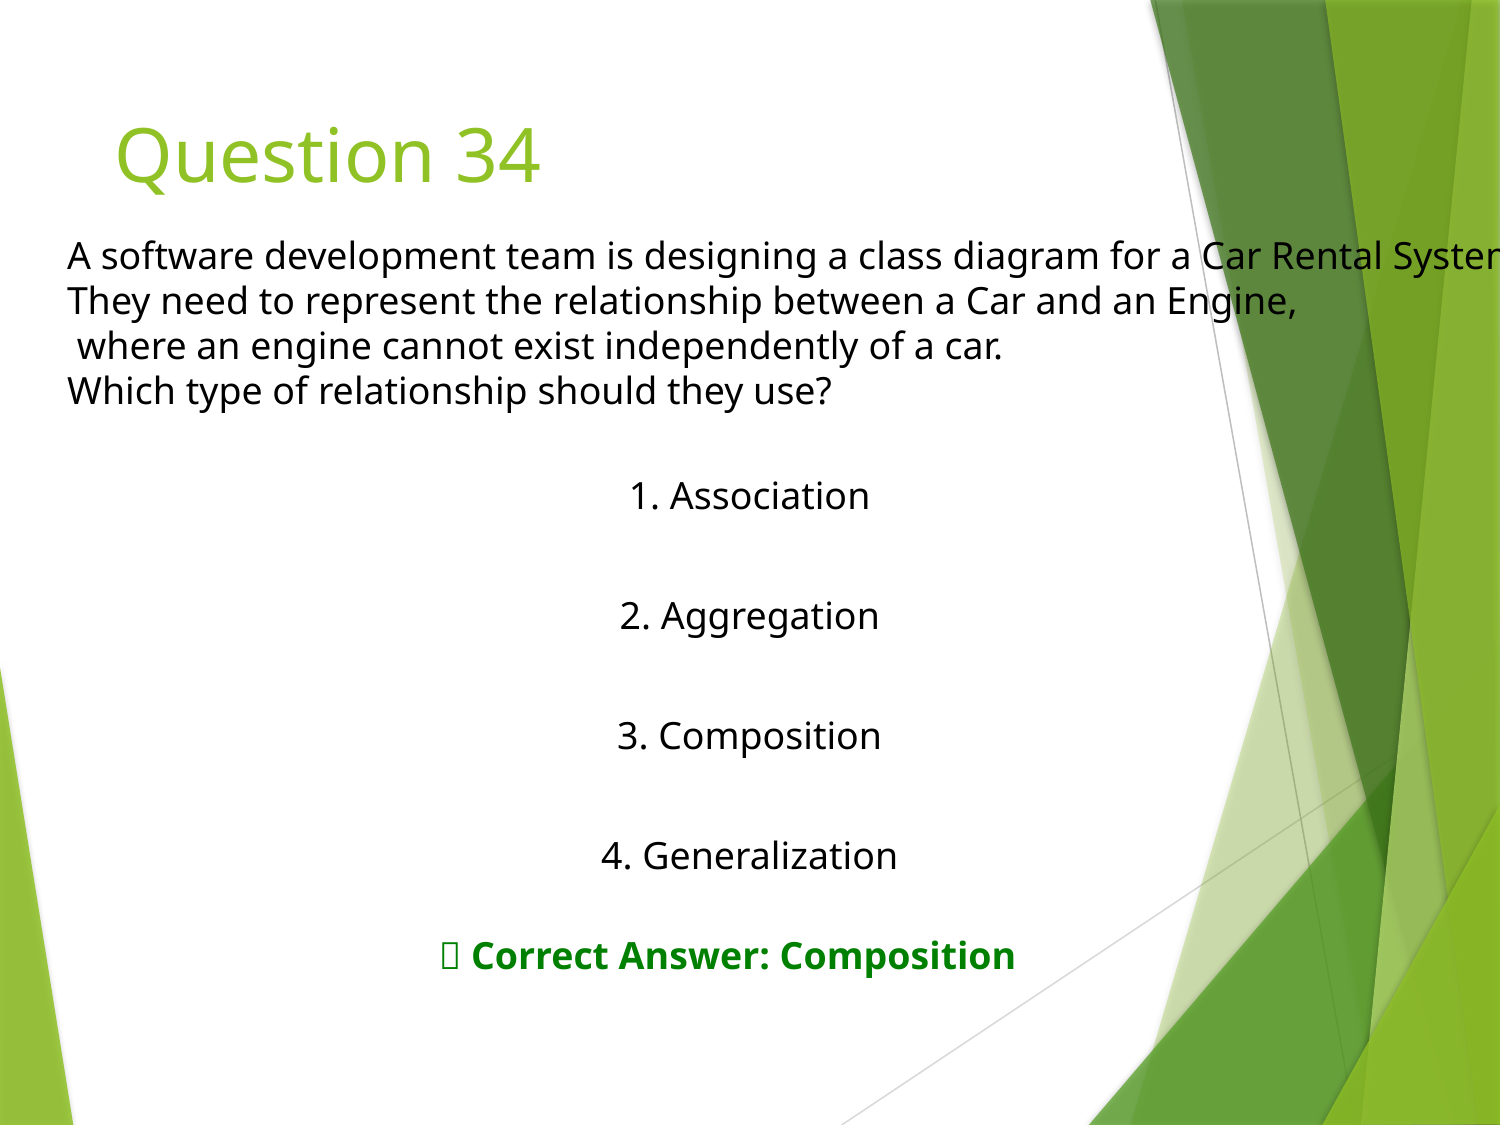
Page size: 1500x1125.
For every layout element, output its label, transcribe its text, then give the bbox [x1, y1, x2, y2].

title Question 34 [99, 99, 1142, 224]
text_box 2. Aggregation [604, 539, 896, 645]
text_box 1. Association [614, 419, 886, 525]
text_box A software development team is designing a class diagram for a Car Rental System. They need to represent the relationship between a Car and an Engine, where an engine cannot exist independently of a car. Which type of relationship should they use? [52, 224, 1500, 420]
text_box ✅ Correct Answer: Composition [424, 879, 1033, 985]
text_box 4. Generalization [586, 779, 914, 879]
text_box 3. Composition [602, 659, 898, 765]
